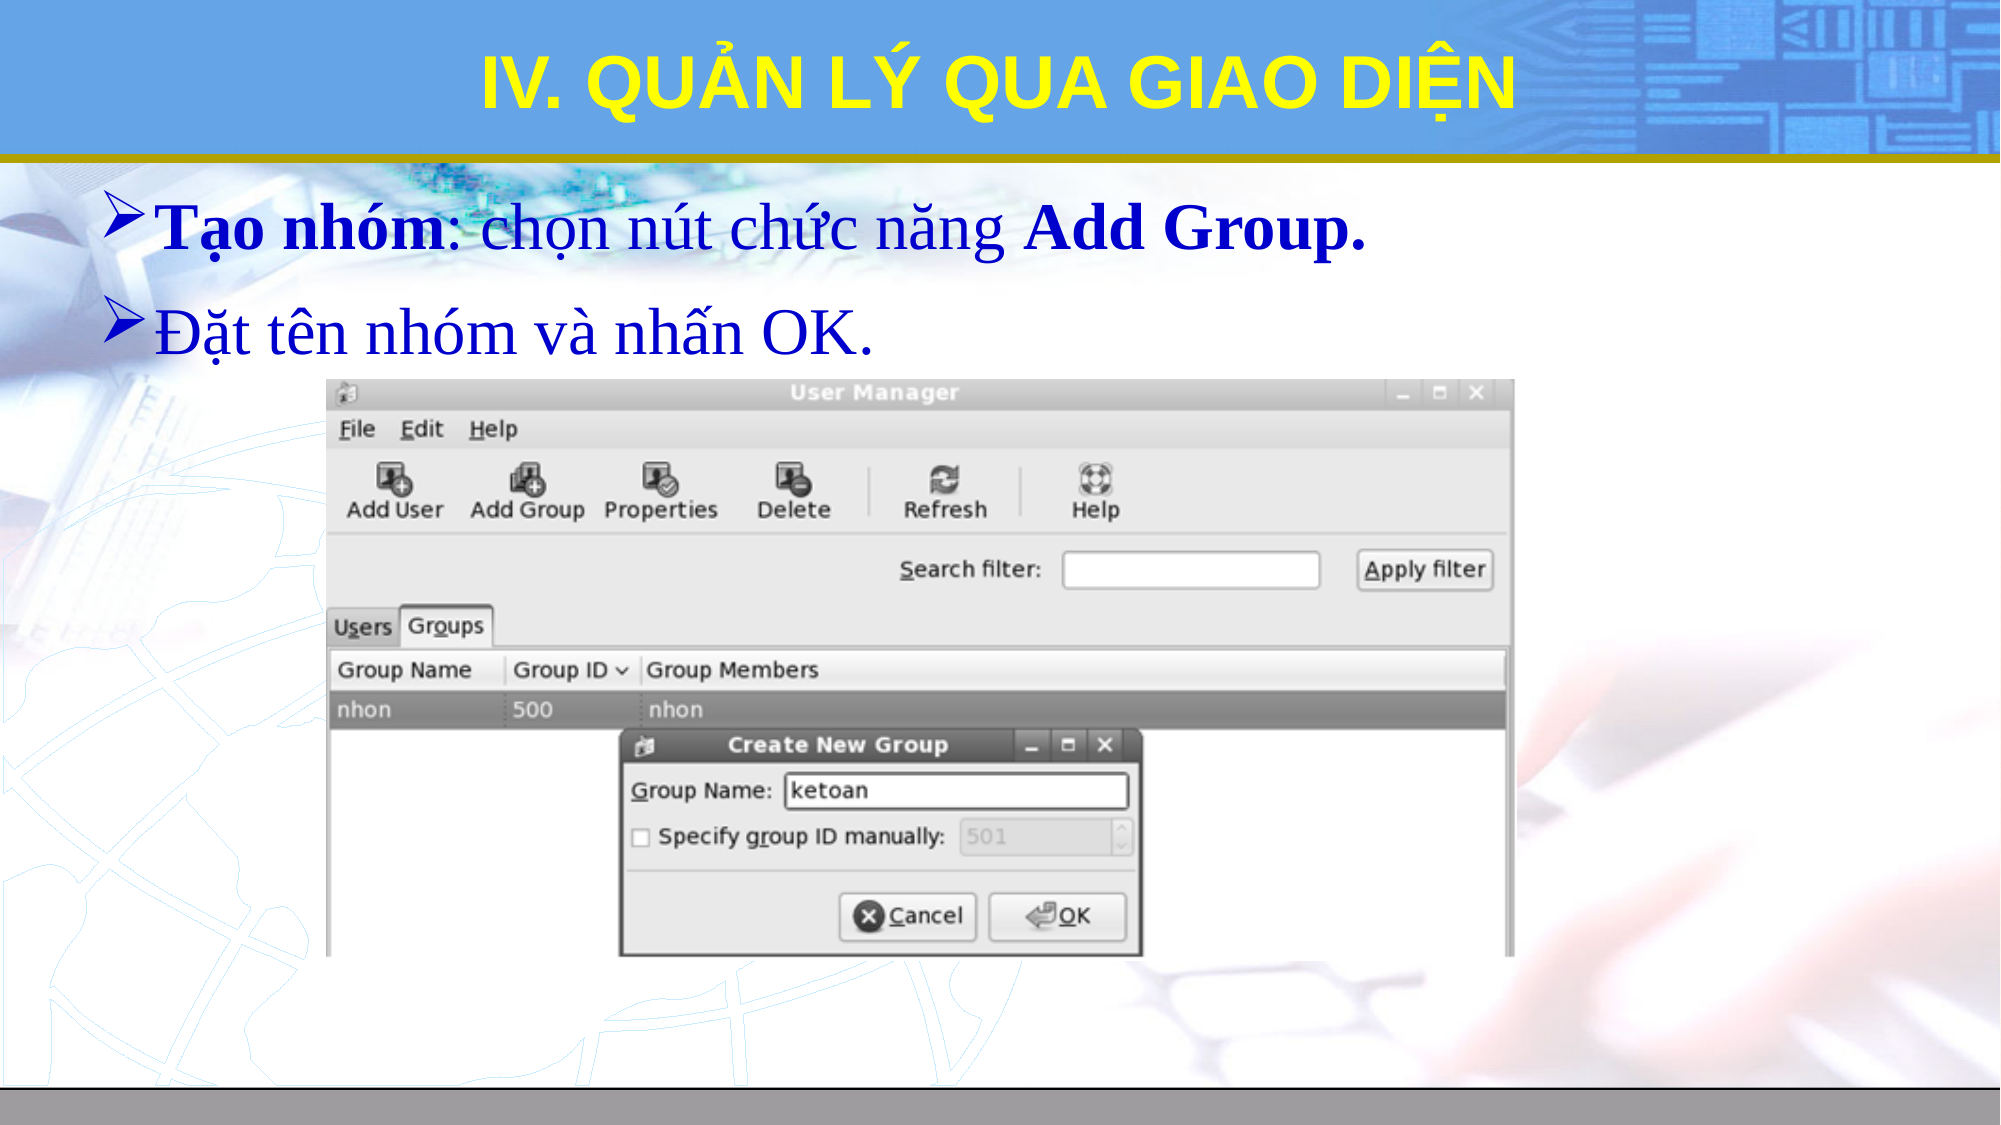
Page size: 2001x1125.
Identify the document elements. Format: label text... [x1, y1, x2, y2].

list Tạo nhóm: chọn nút chức năng Add Group. Đặt tên nhóm và nhấn OK. [83, 174, 1967, 1075]
picture [0, 0, 2001, 1125]
title IV. QUẢN LÝ QUA GIAO DIỆN [0, 9, 2000, 148]
